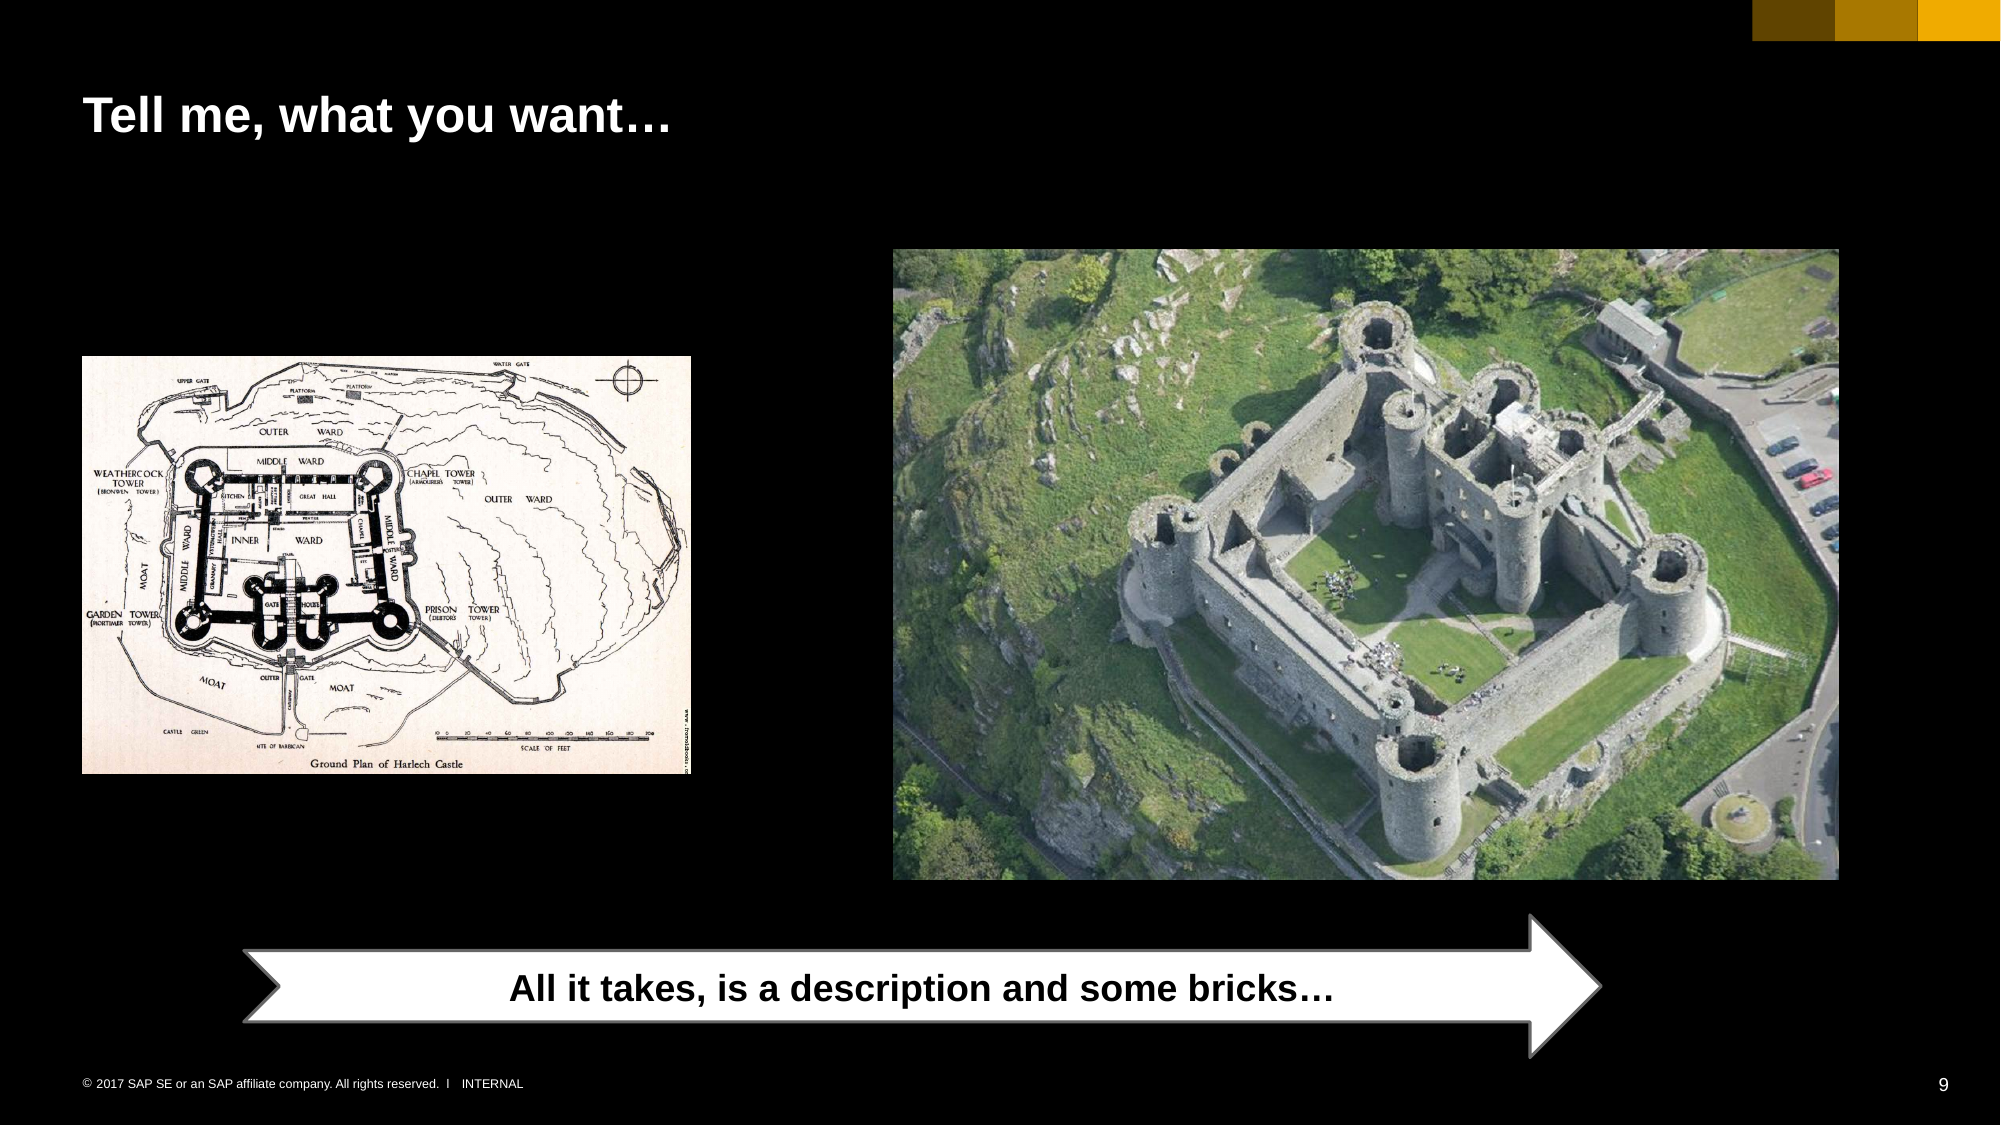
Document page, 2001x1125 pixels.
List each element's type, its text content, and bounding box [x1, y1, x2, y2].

picture [82, 355, 691, 774]
title Tell me, what you want… [82, 82, 1918, 144]
picture [893, 249, 1840, 881]
text_box All it takes, is a description and some bricks… [242, 913, 1603, 1060]
